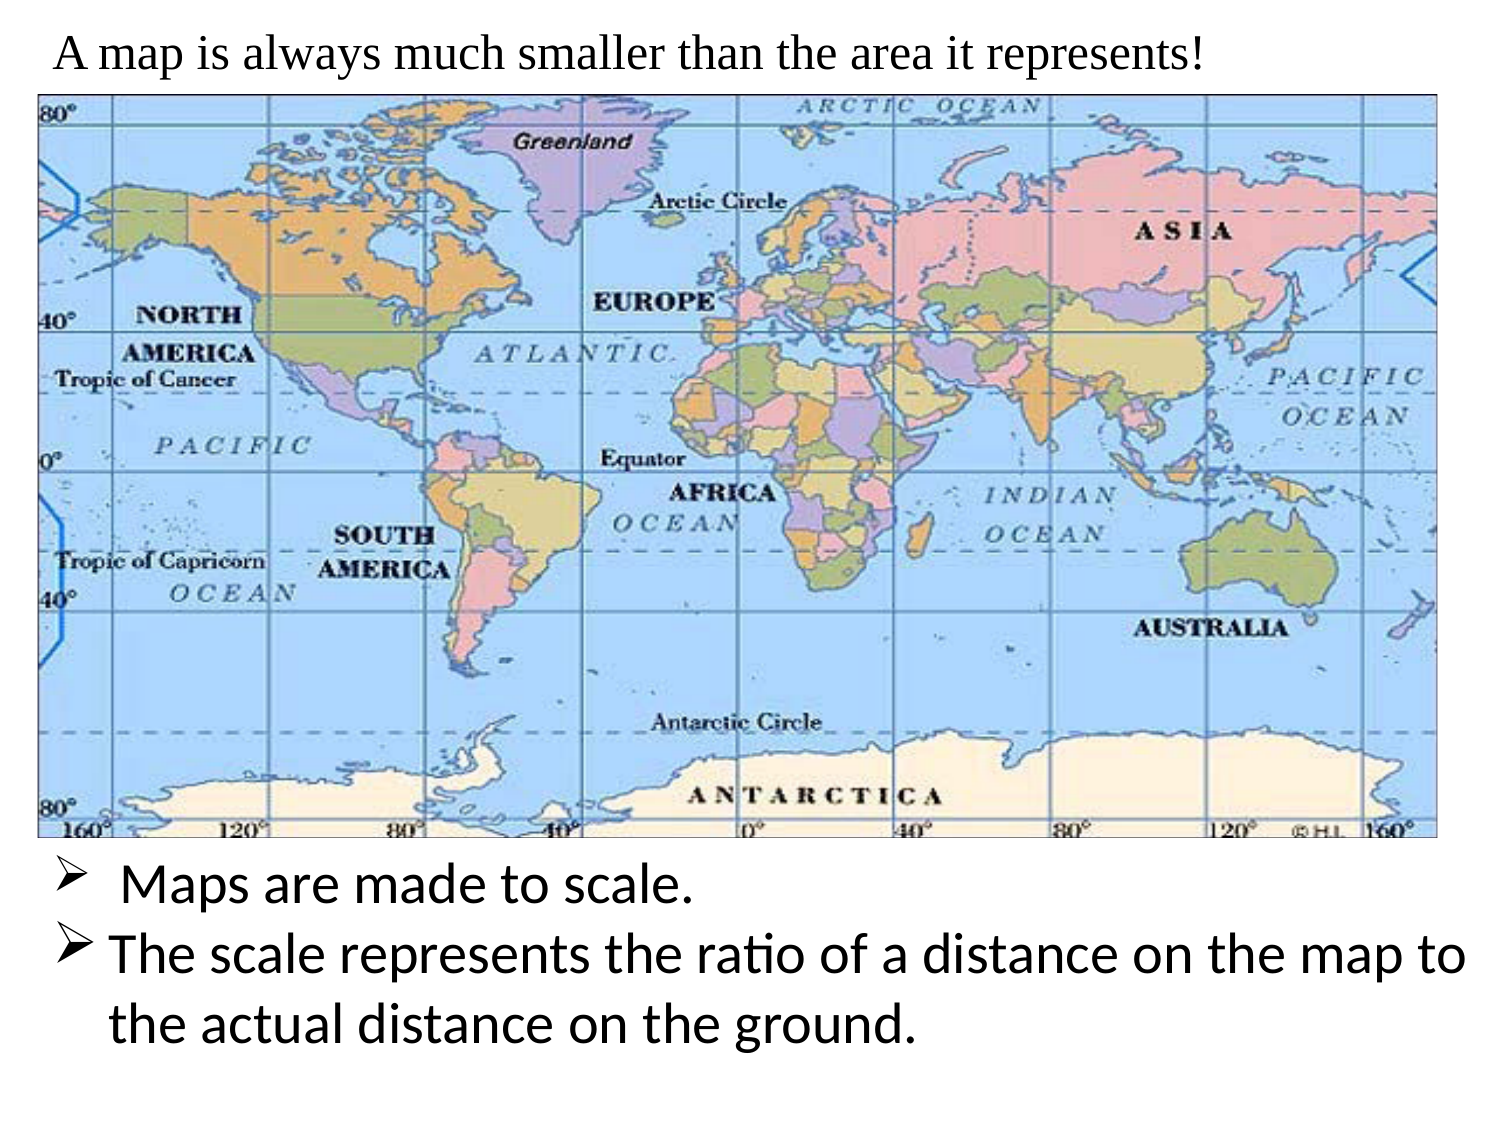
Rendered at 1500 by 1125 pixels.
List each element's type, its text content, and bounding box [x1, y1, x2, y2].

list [37, 94, 1438, 838]
text_box A map is always much smaller than the area it represents! [37, 12, 1463, 88]
text_box Maps are made to scale. The scale represents the ratio of a distance on the map to the actual distance on the ground. [37, 837, 1500, 1123]
